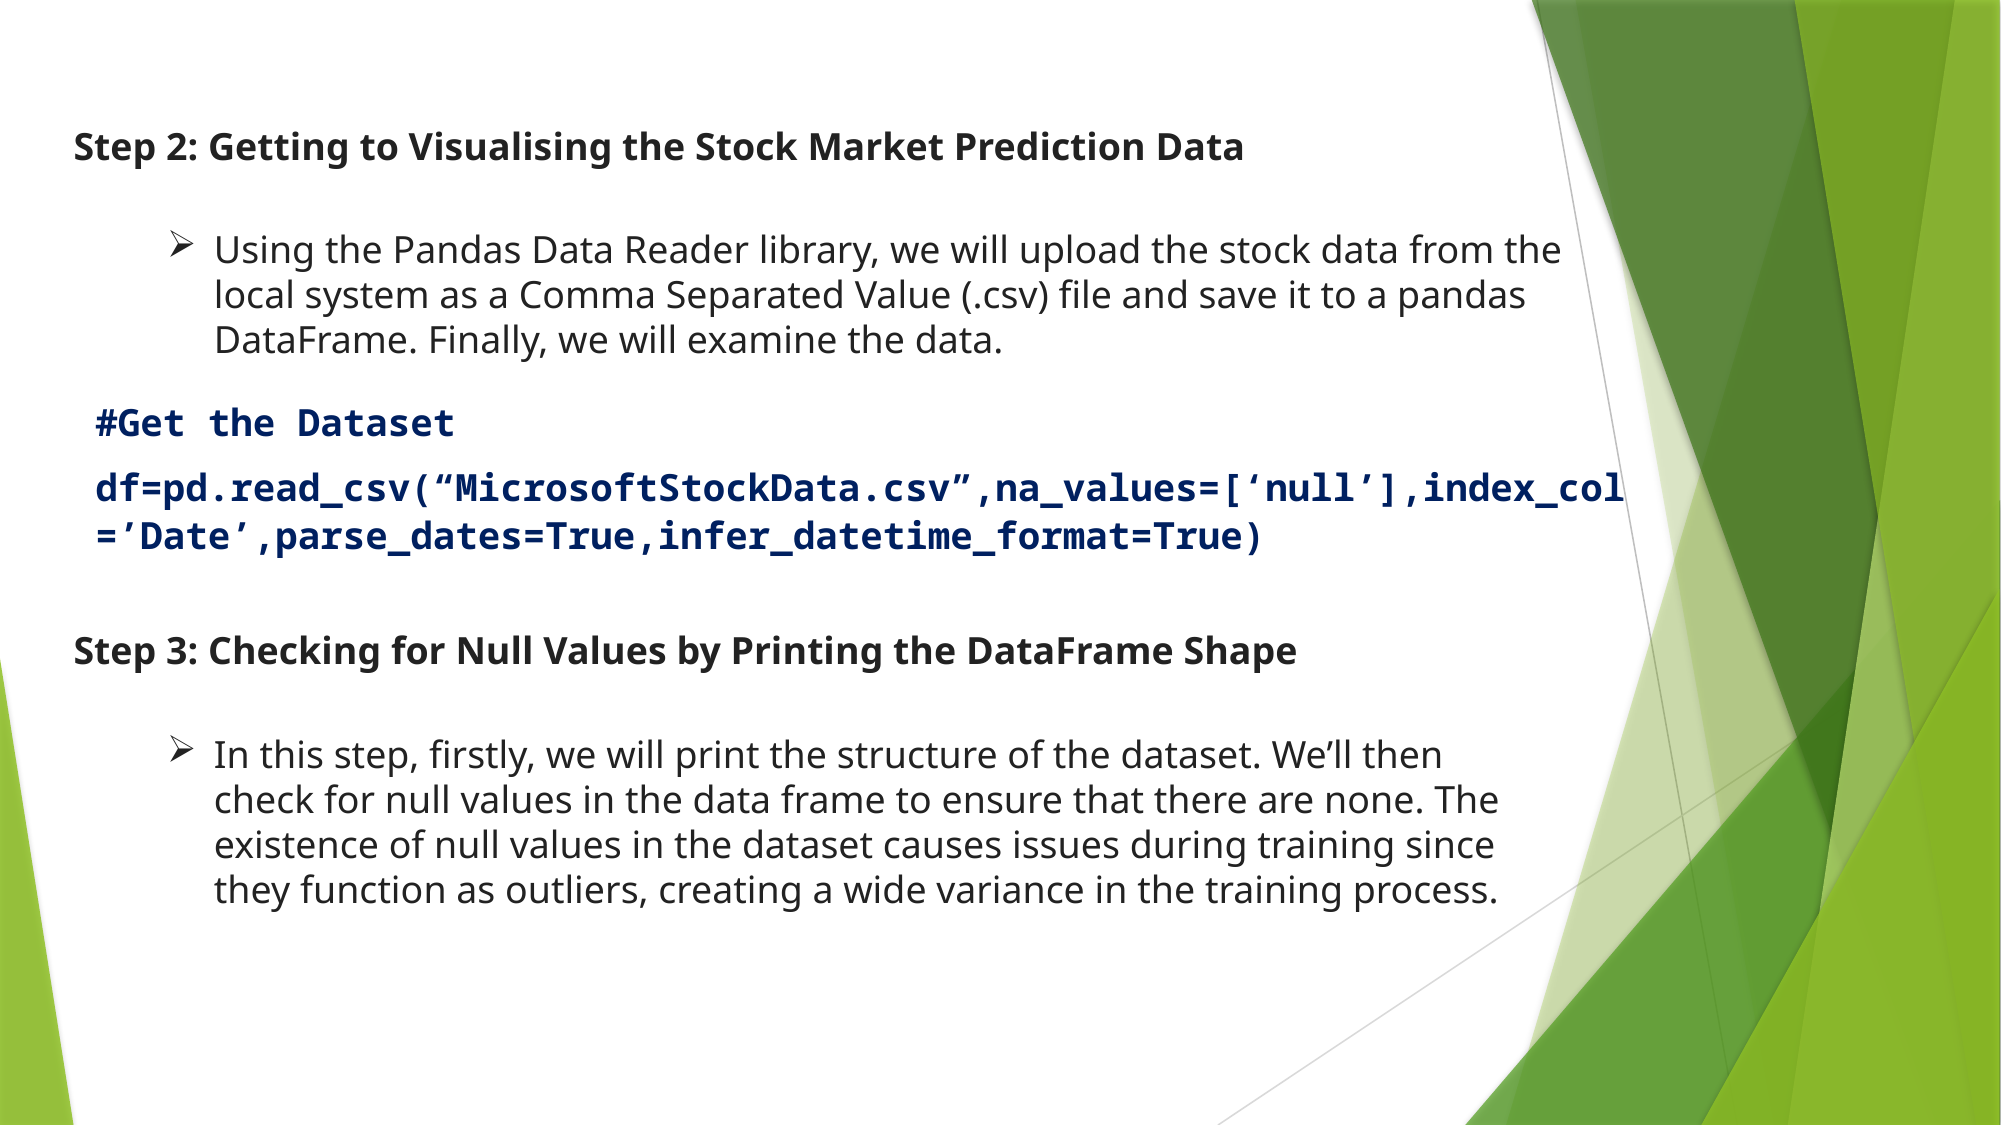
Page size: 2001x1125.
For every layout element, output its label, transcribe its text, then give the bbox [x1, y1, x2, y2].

text_box Step 3: Checking for Null Values by Printing the DataFrame Shape [58, 619, 1317, 680]
text_box #Get the Dataset df=pd.read_csv(“MicrosoftStockData.csv”,na_values=[‘null’],index_col=’Date’,parse_dates=True,infer_datetime_format=True) [80, 388, 1659, 565]
text_box Using the Pandas Data Reader library, we will upload the stock data from the local system as a Comma Separated Value (.csv) file and save it to a pandas DataFrame. Finally, we will examine the data. [152, 218, 1601, 369]
text_box Step 2: Getting to Visualising the Stock Market Prediction Data [58, 115, 1377, 176]
text_box In this step, firstly, we will print the structure of the dataset. We’ll then check for null values in the data frame to ensure that there are none. The existence of null values in the dataset causes issues during training since they function as outliers, creating a wide variance in the training process. [152, 723, 1557, 919]
